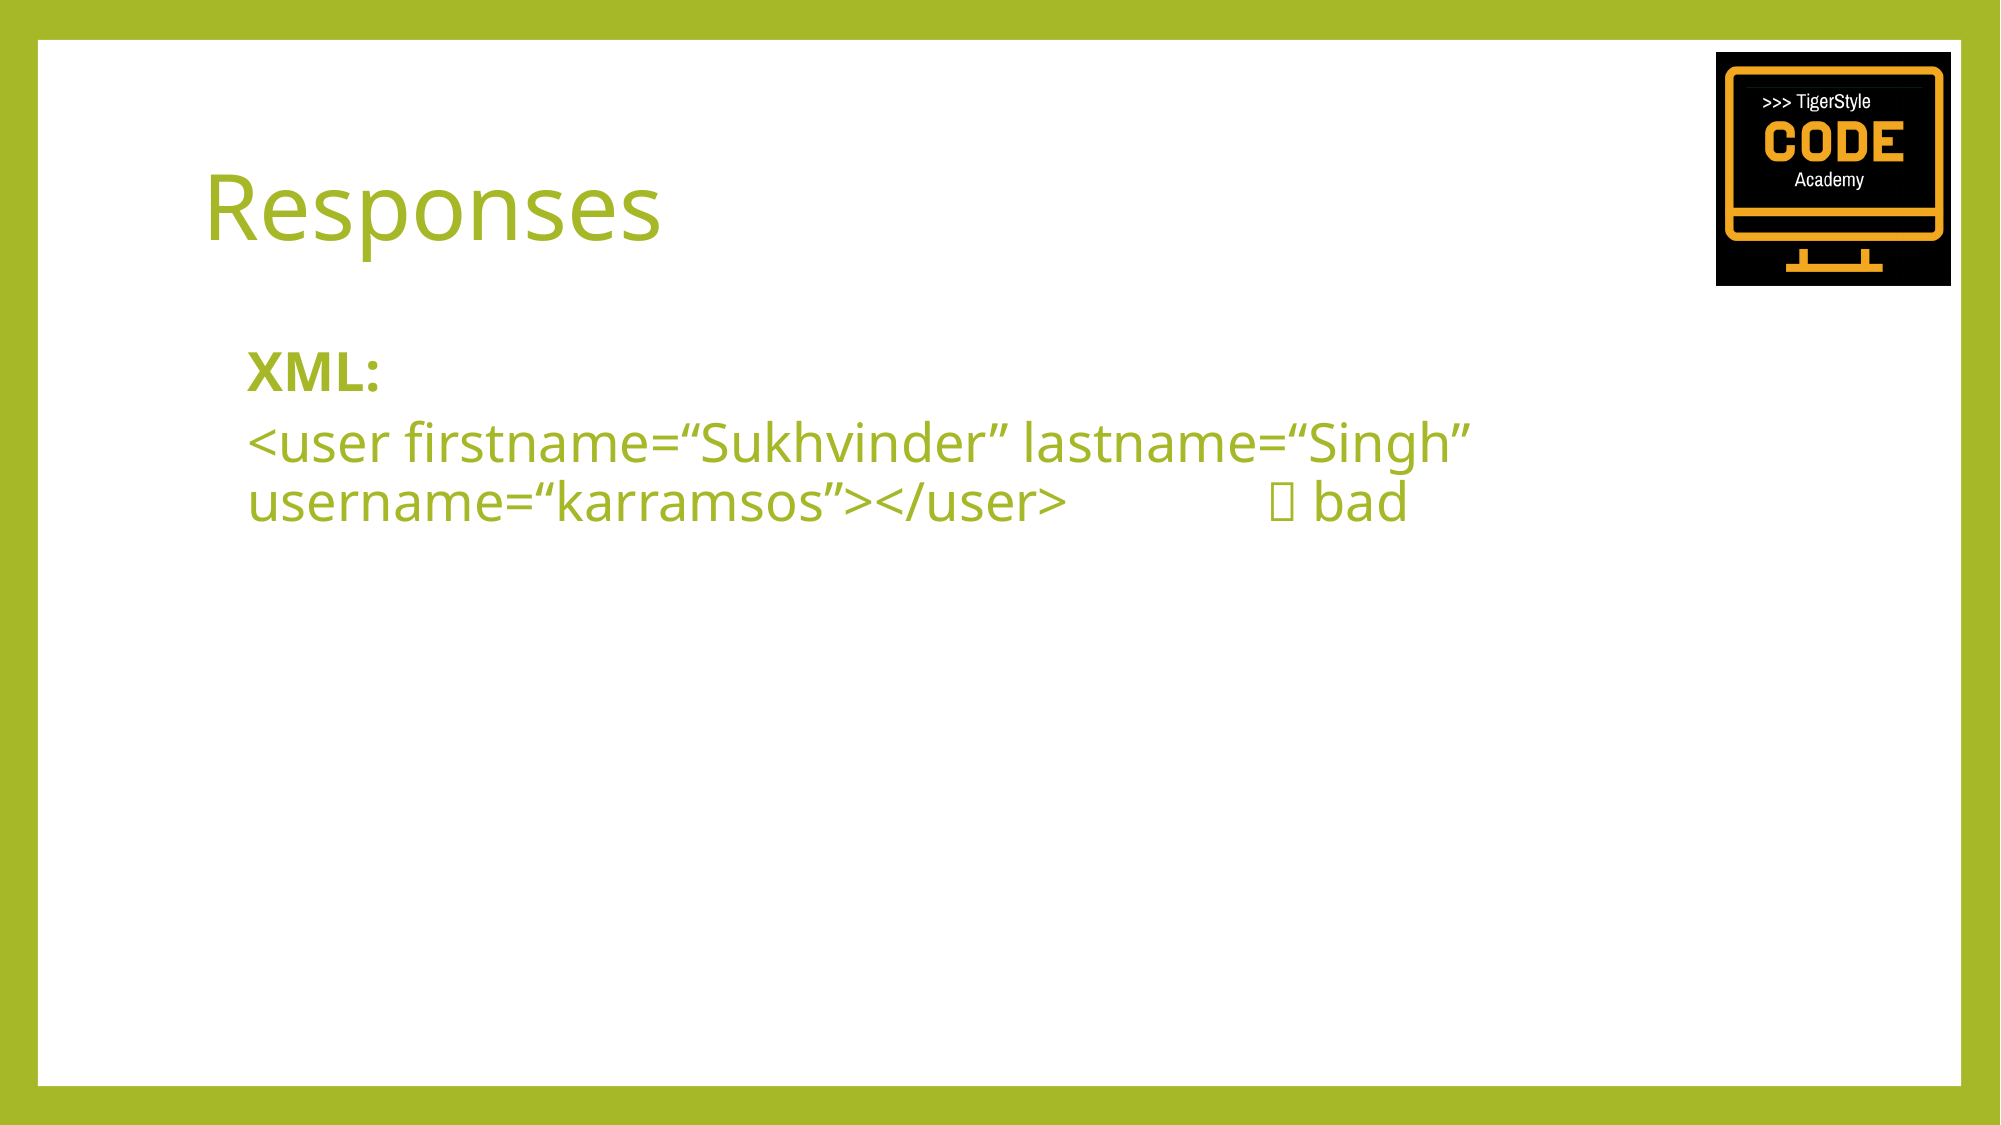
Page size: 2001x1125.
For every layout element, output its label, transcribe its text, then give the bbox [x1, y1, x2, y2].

picture [1716, 51, 1951, 287]
title Responses [187, 99, 1808, 323]
list XML: <user firstname=“Sukhvinder” lastname=“Singh” username=“karramsos”></user>  bad [187, 337, 1808, 1000]
